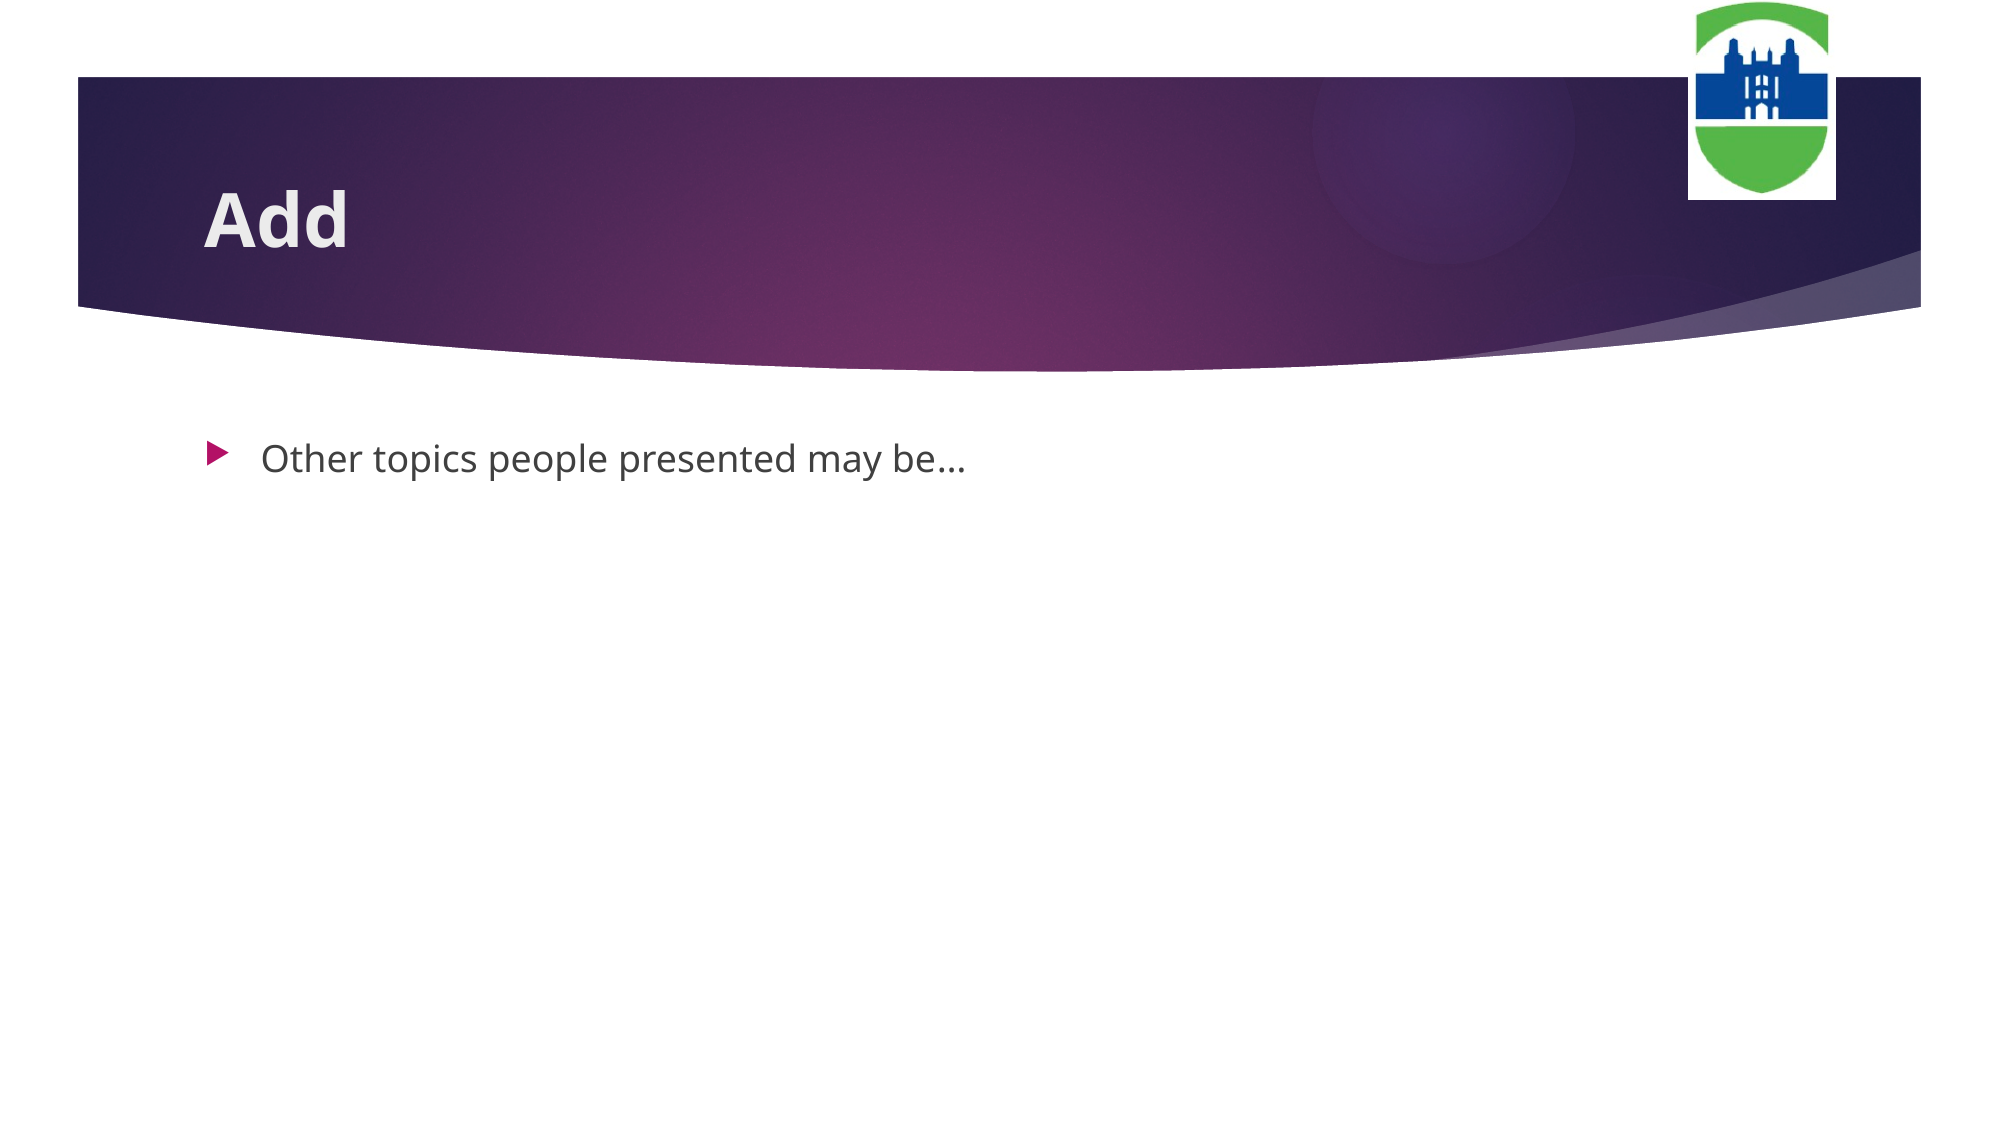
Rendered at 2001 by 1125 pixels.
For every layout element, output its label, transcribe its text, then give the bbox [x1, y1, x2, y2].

list Other topics people presented may be… [189, 427, 1638, 988]
title Add [189, 159, 1627, 276]
picture [1688, 0, 1836, 200]
